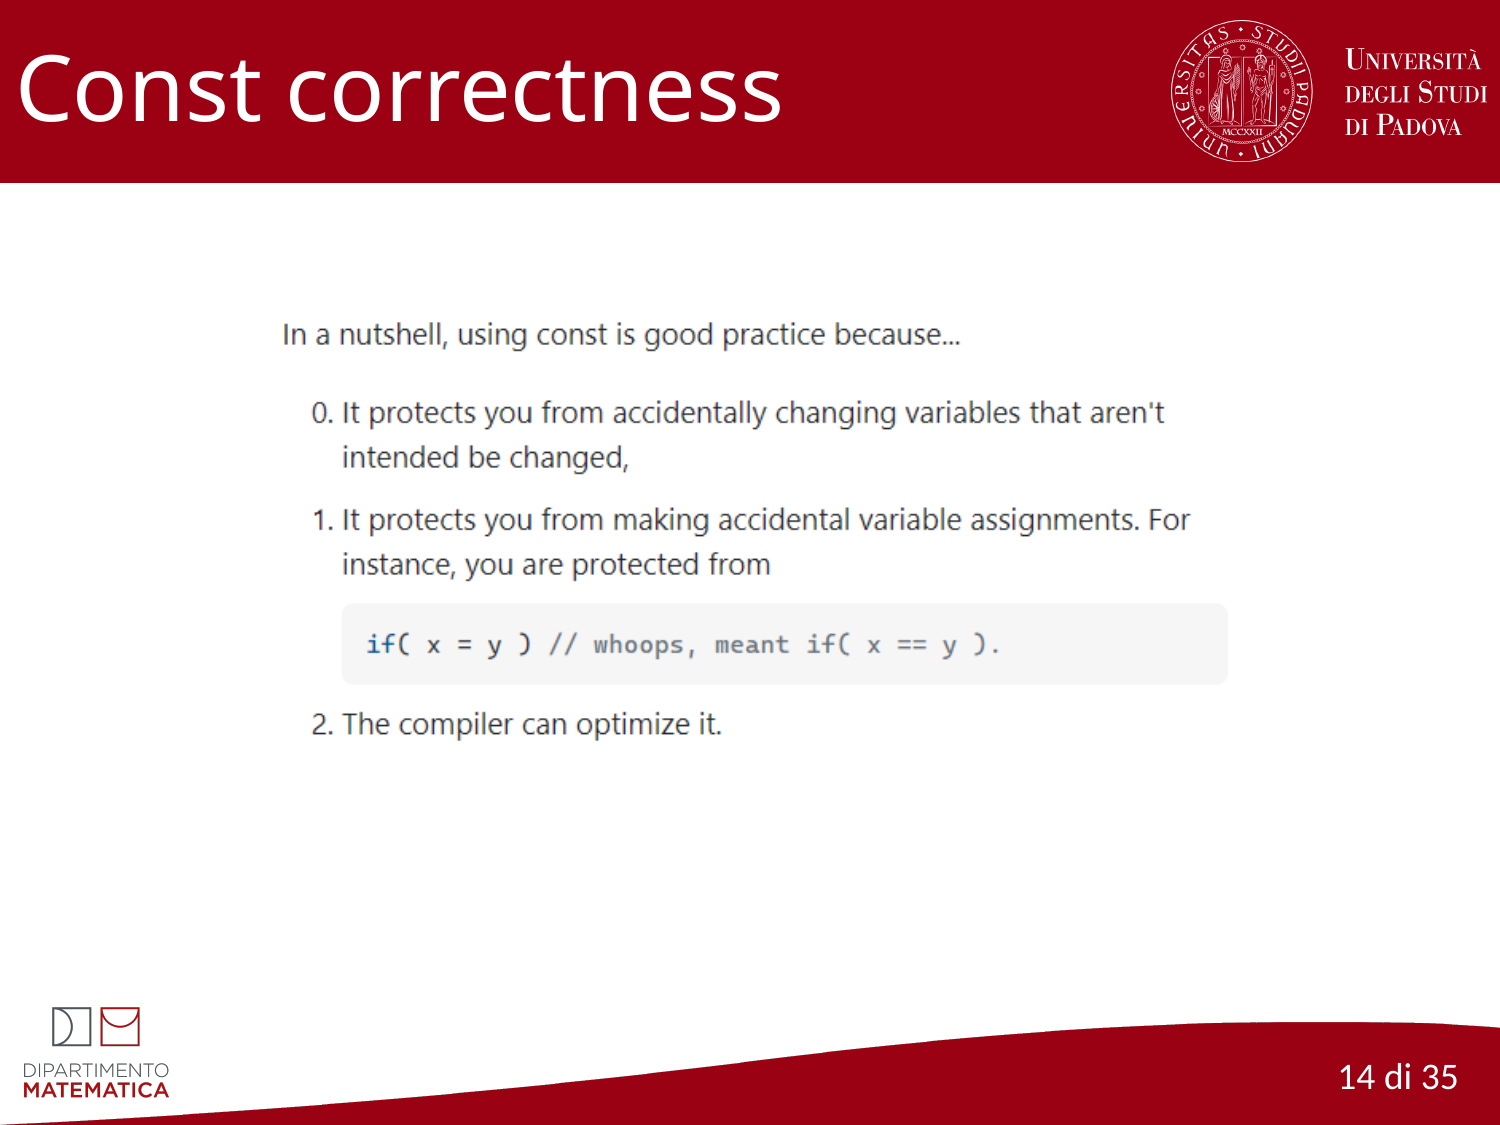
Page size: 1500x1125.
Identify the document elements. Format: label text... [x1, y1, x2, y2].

slide_number 14 di 35 [1136, 1044, 1474, 1104]
title Const correctness [0, 0, 1159, 183]
picture [272, 305, 1228, 757]
picture [0, 1007, 1500, 1125]
picture [1171, 20, 1487, 162]
